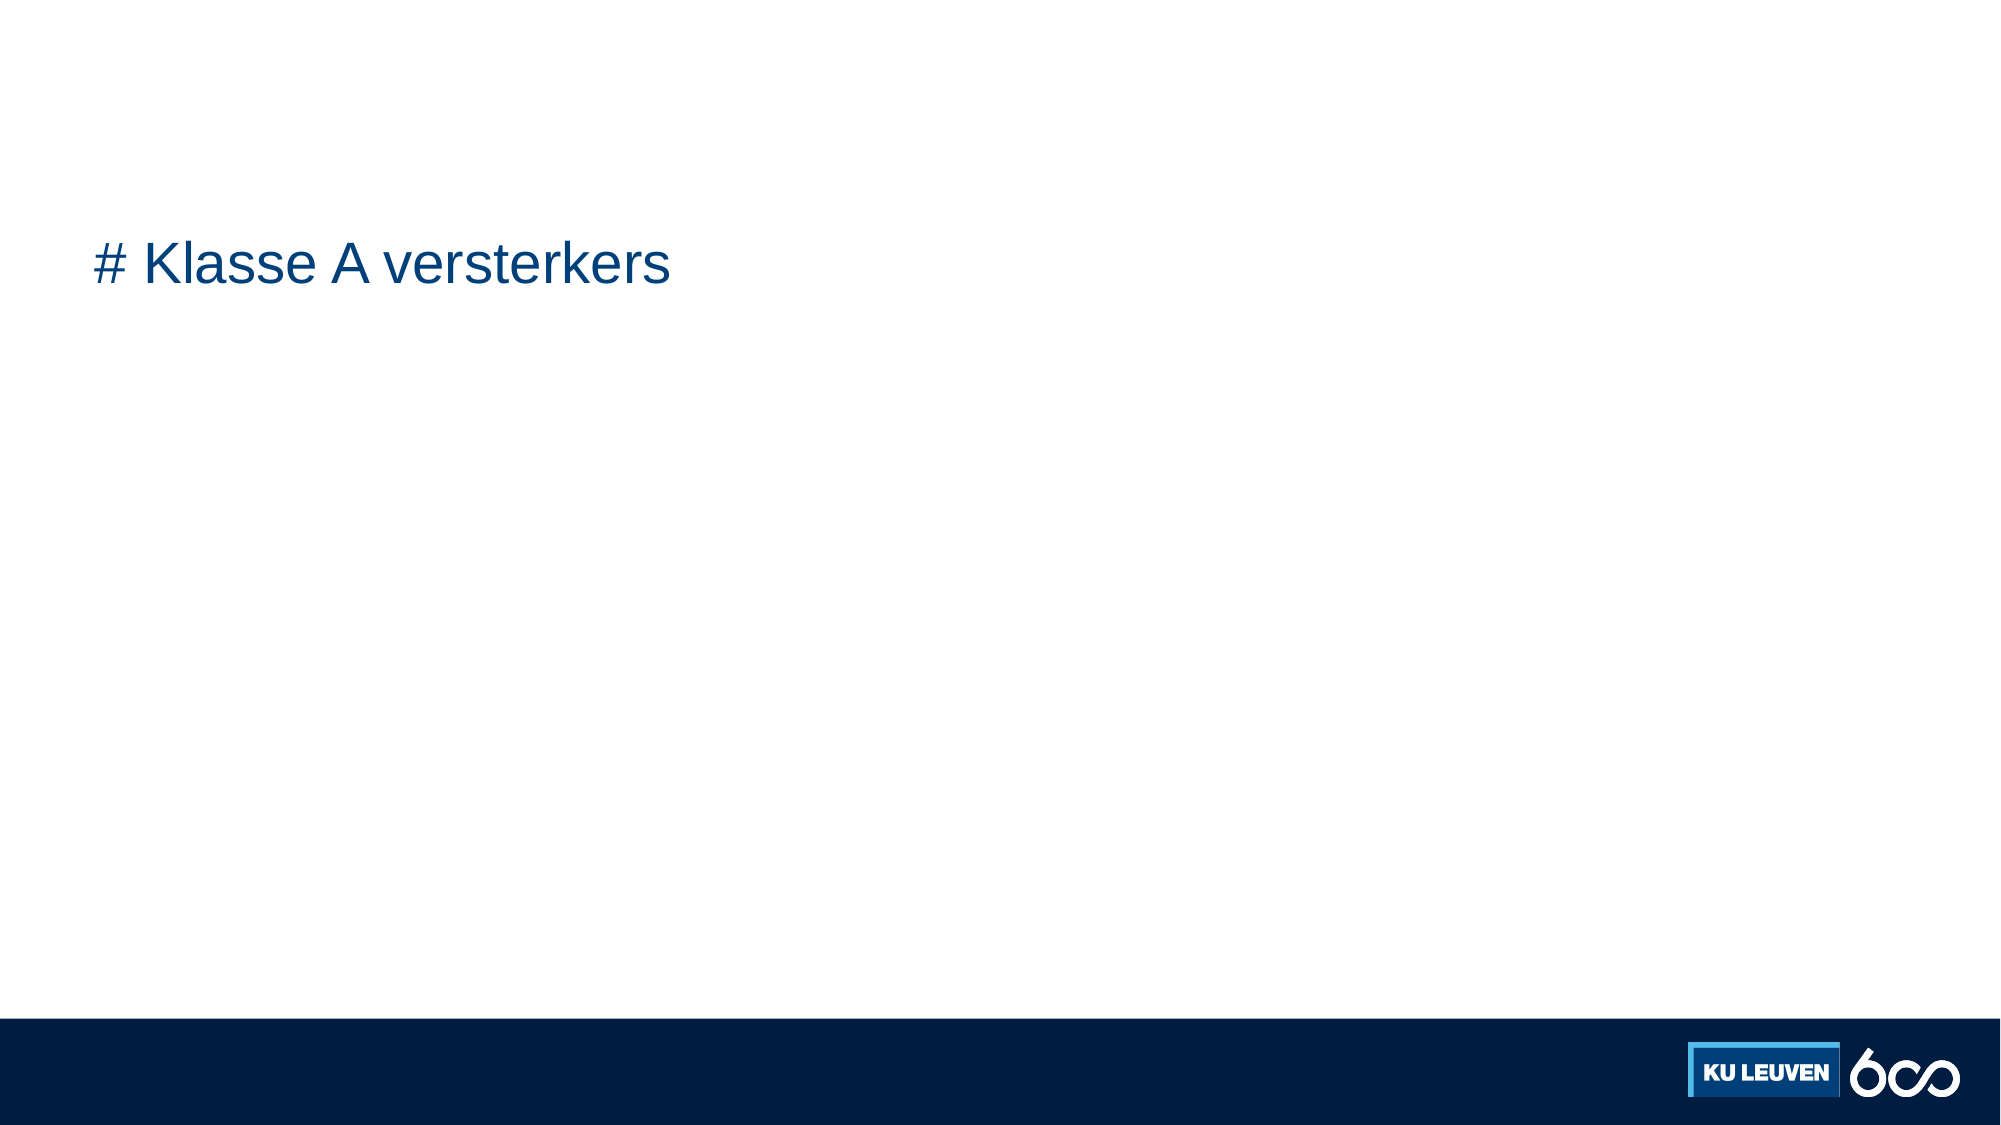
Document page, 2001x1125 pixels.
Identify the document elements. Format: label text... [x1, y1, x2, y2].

picture [1688, 1042, 1960, 1097]
list # Klasse A versterkers [94, 142, 1900, 781]
